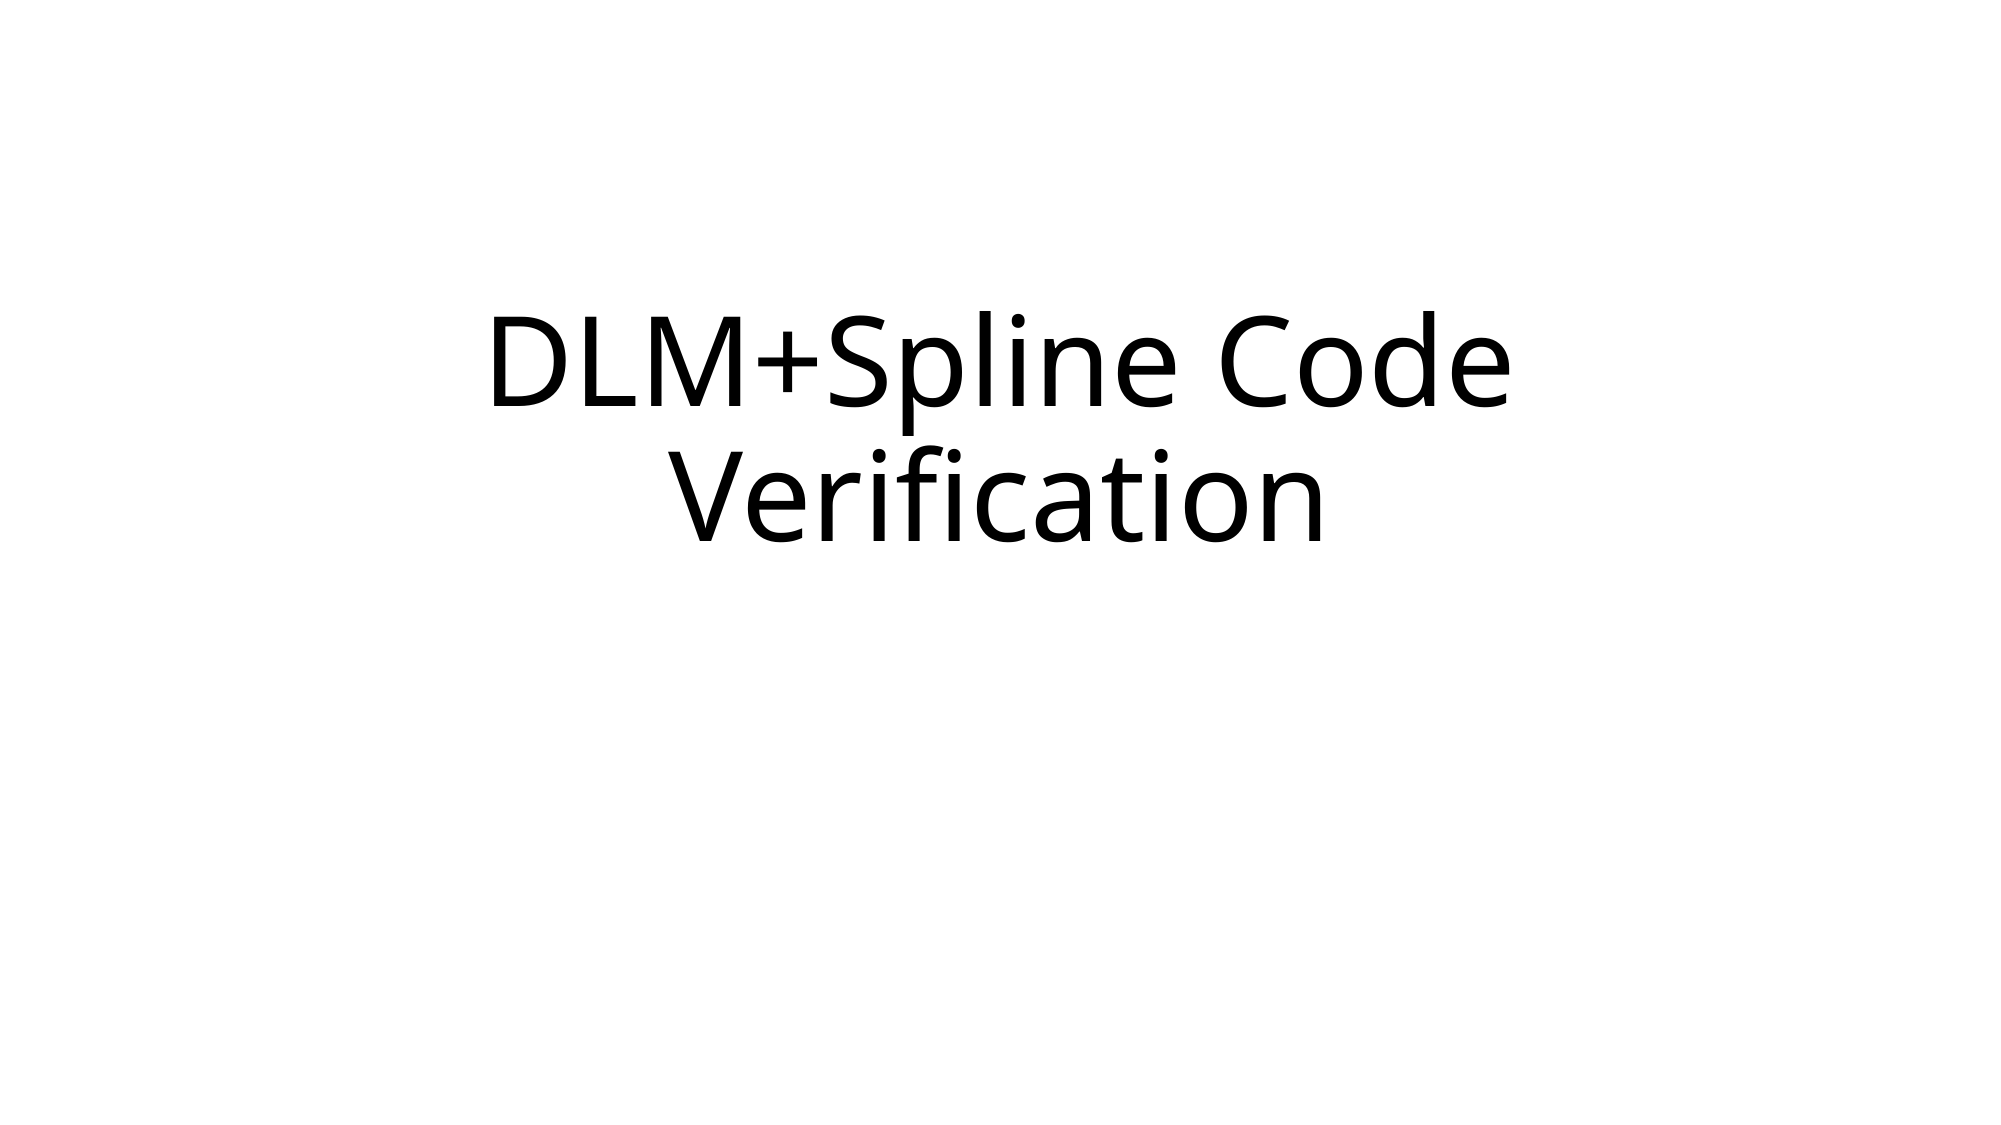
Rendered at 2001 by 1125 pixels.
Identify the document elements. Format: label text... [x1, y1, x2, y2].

title DLM+Spline Code Verification [249, 184, 1750, 576]
